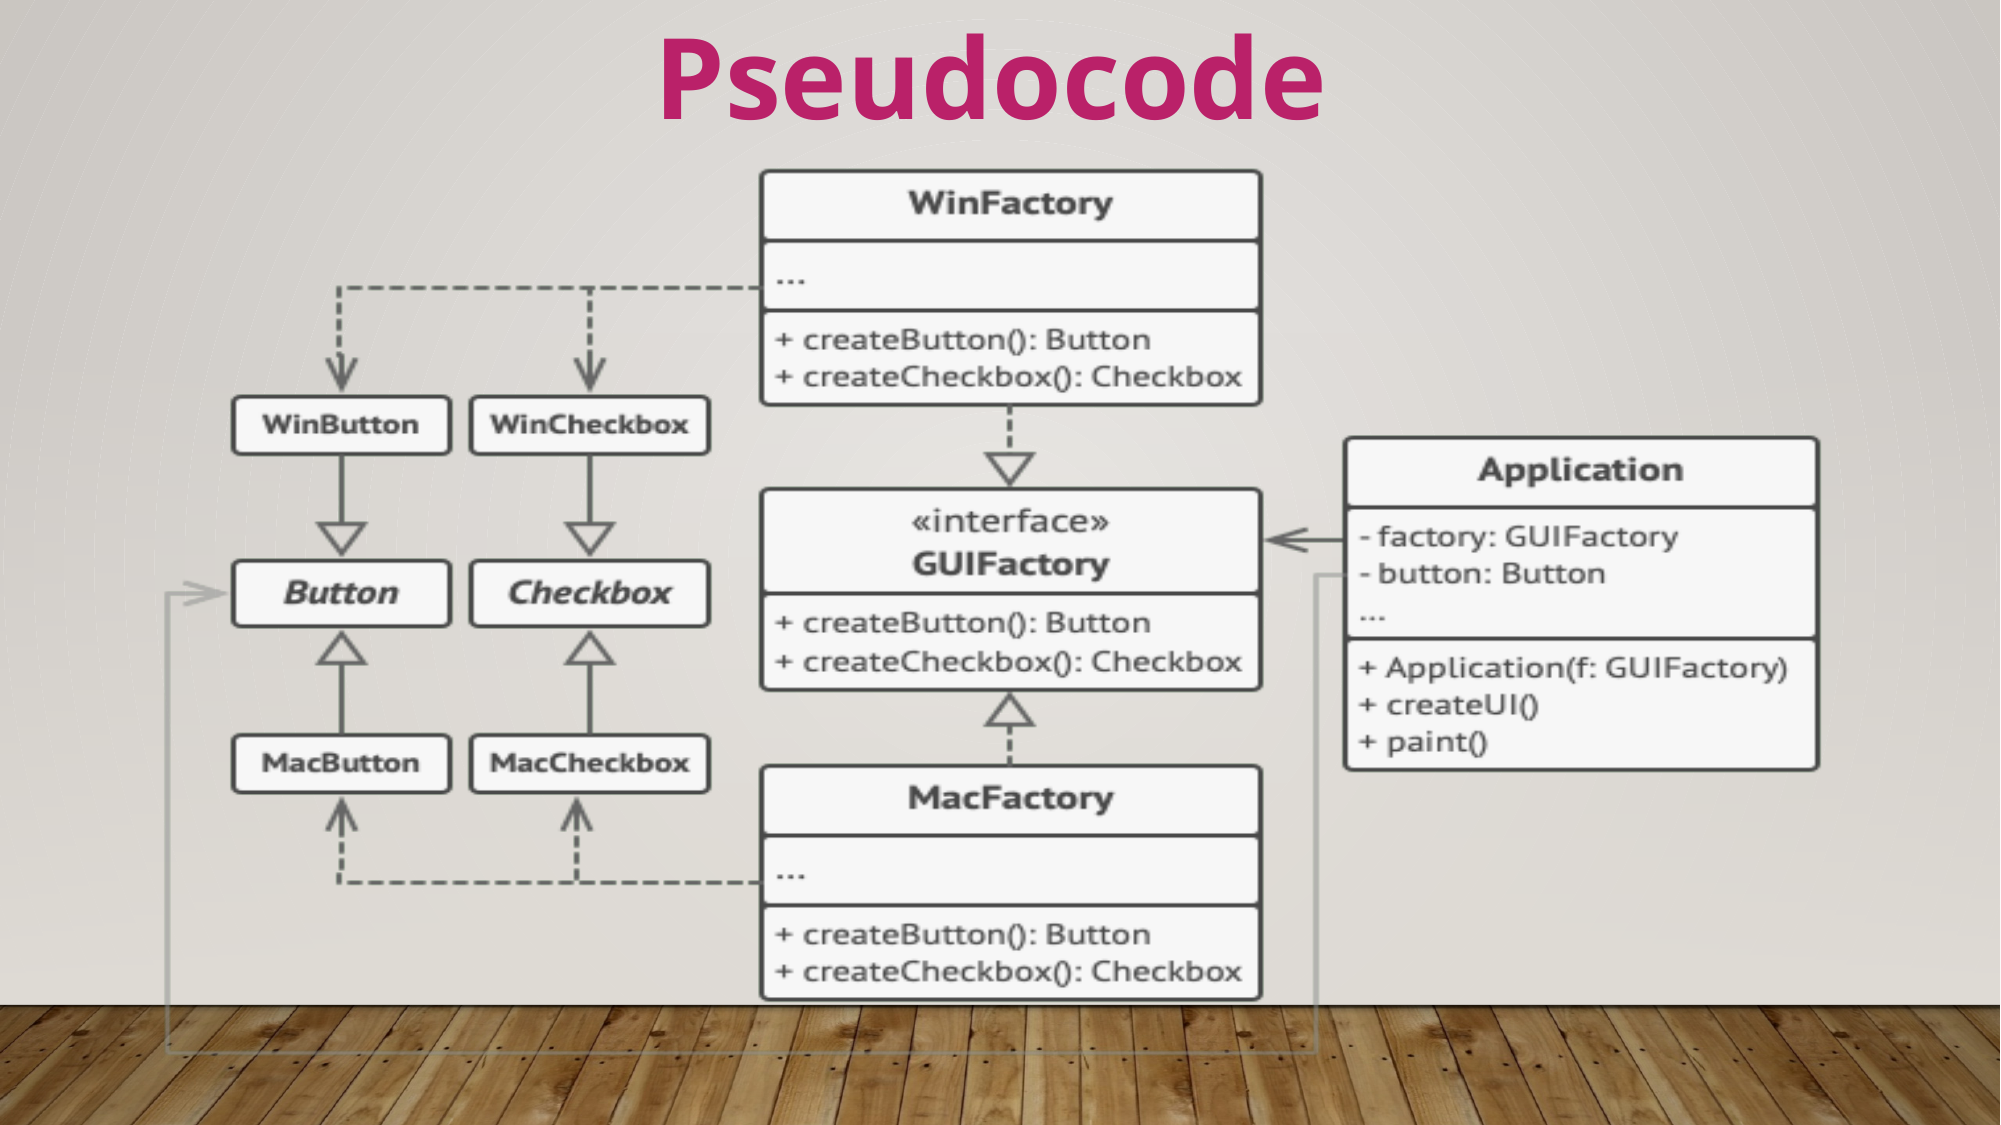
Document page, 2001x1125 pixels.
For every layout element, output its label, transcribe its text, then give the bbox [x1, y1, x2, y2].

text_box Pseudocode [145, 0, 1750, 150]
picture [0, 151, 2000, 1125]
